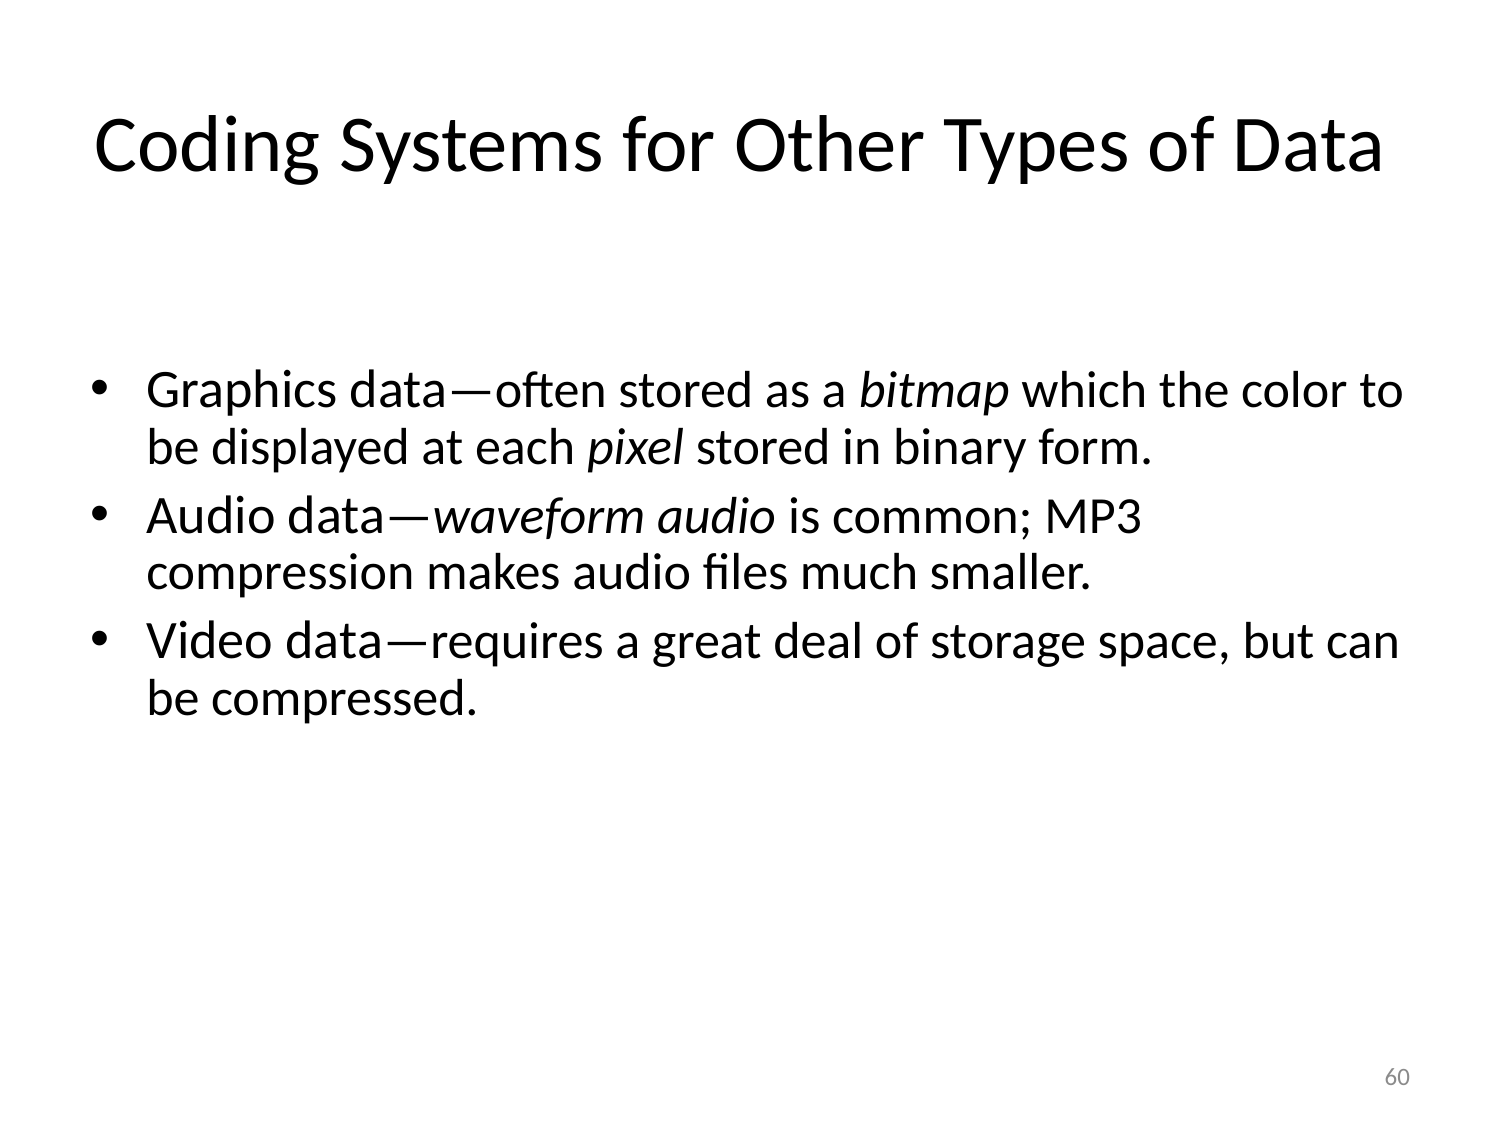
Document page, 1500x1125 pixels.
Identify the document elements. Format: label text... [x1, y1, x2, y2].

title Coding Systems for Other Types of Data [75, 45, 1425, 233]
list Graphics data—often stored as a bitmap which the color to be displayed at each pixel stored in binary form. Audio data—waveform audio is common; MP3 compression makes audio files much smaller. Video data—requires a great deal of storage space, but can be compressed. [75, 262, 1425, 1005]
slide_number 60 [1112, 1037, 1425, 1113]
